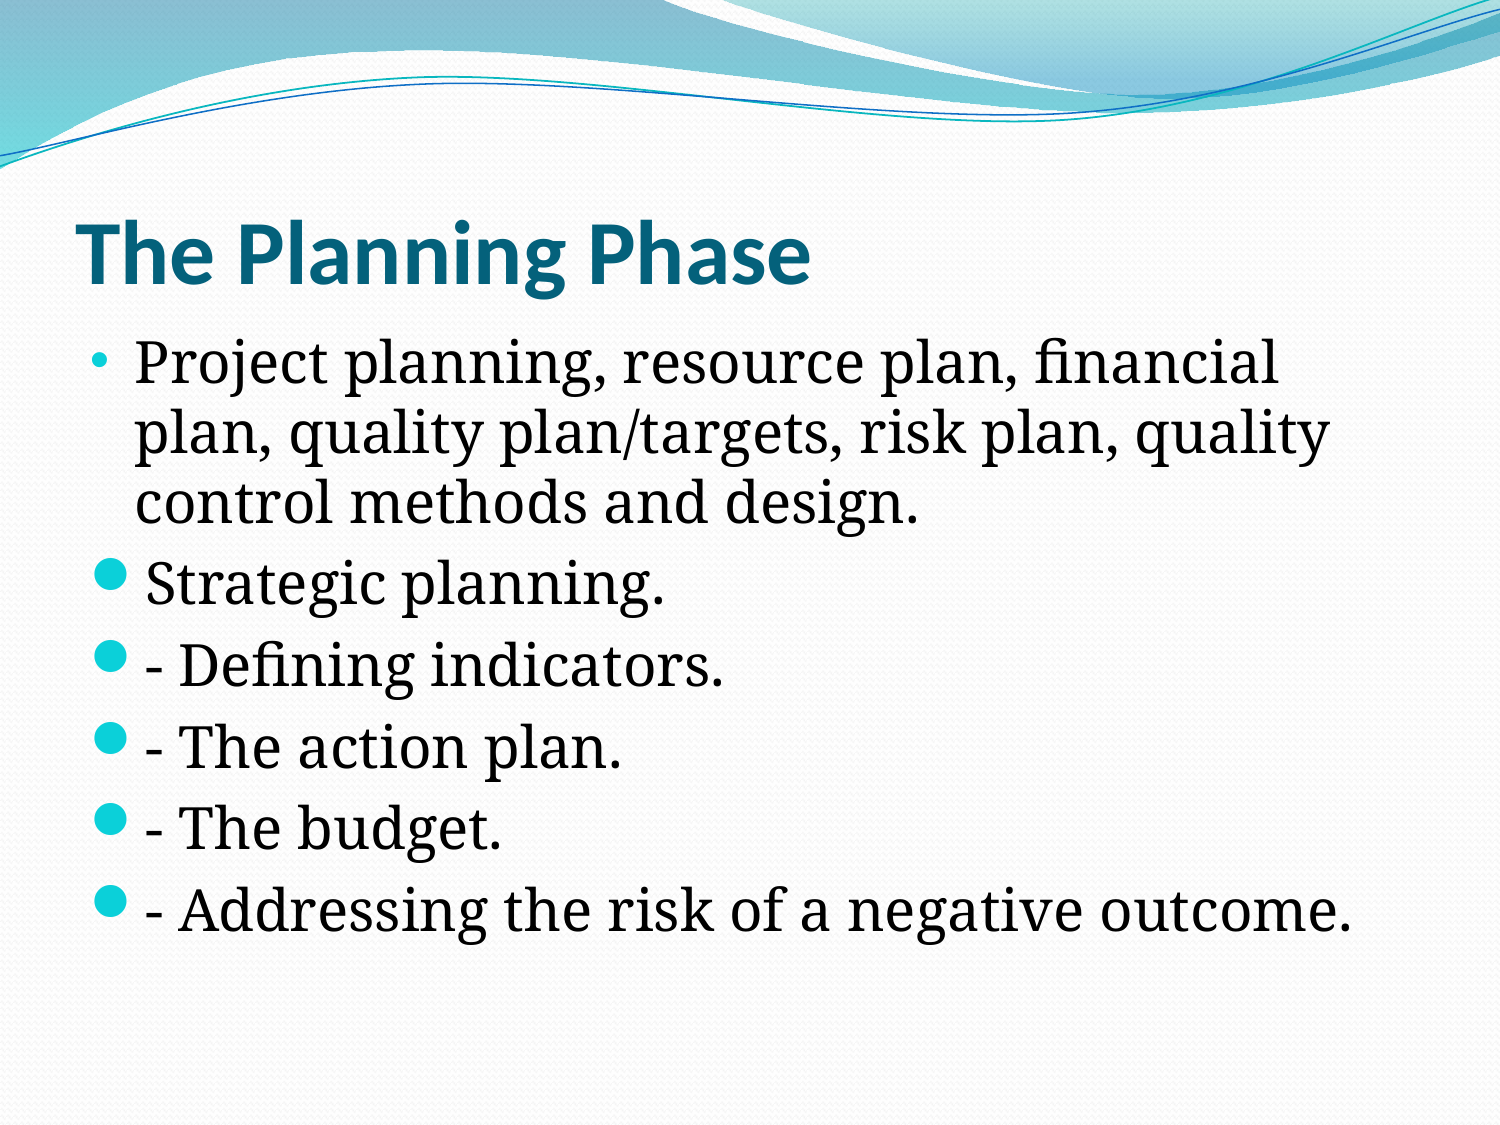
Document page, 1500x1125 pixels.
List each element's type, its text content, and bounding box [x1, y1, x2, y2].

list Project planning, resource plan, financial plan, quality plan/targets, risk plan, quality control methods and design. Strategic planning. - Defining indicators. - The action plan. - The budget. - Addressing the risk of a negative outcome. [75, 317, 1425, 1038]
title The Planning Phase [75, 115, 1425, 303]
